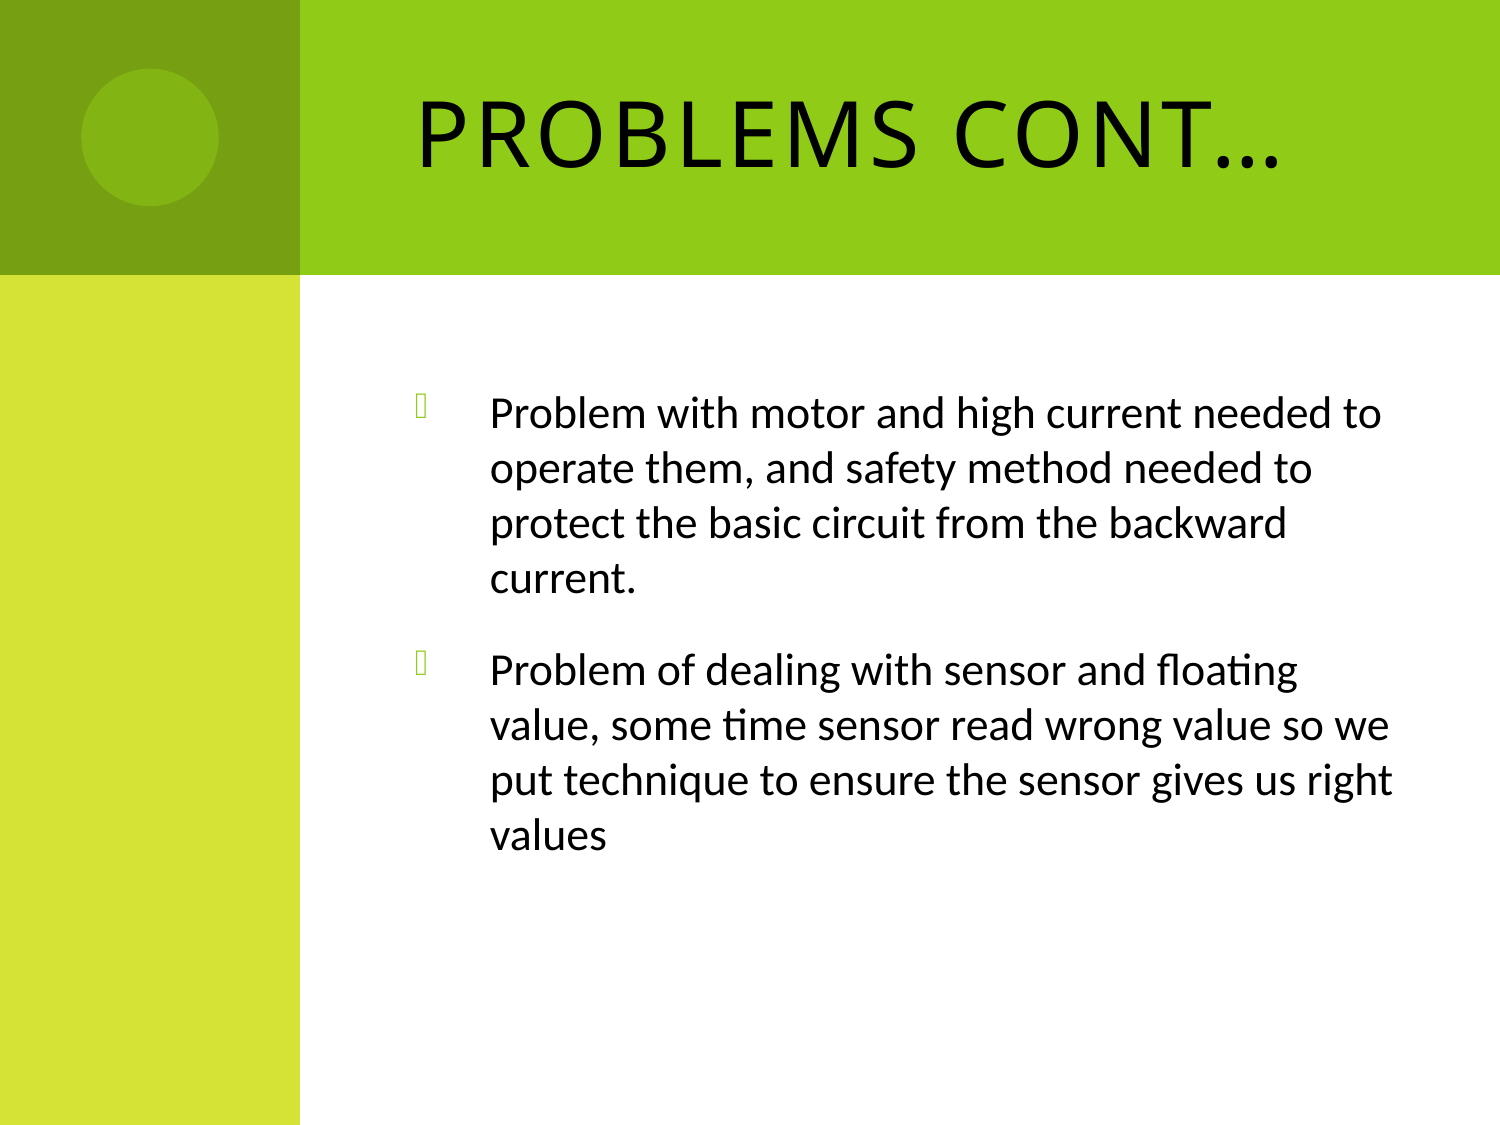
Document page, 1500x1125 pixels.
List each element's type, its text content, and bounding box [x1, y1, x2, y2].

list Problem with motor and high current needed to operate them, and safety method needed to protect the basic circuit from the backward current. Problem of dealing with sensor and floating value, some time sensor read wrong value so we put technique to ensure the sensor gives us right values [399, 375, 1425, 1005]
title Problems cont… [399, 37, 1425, 225]
